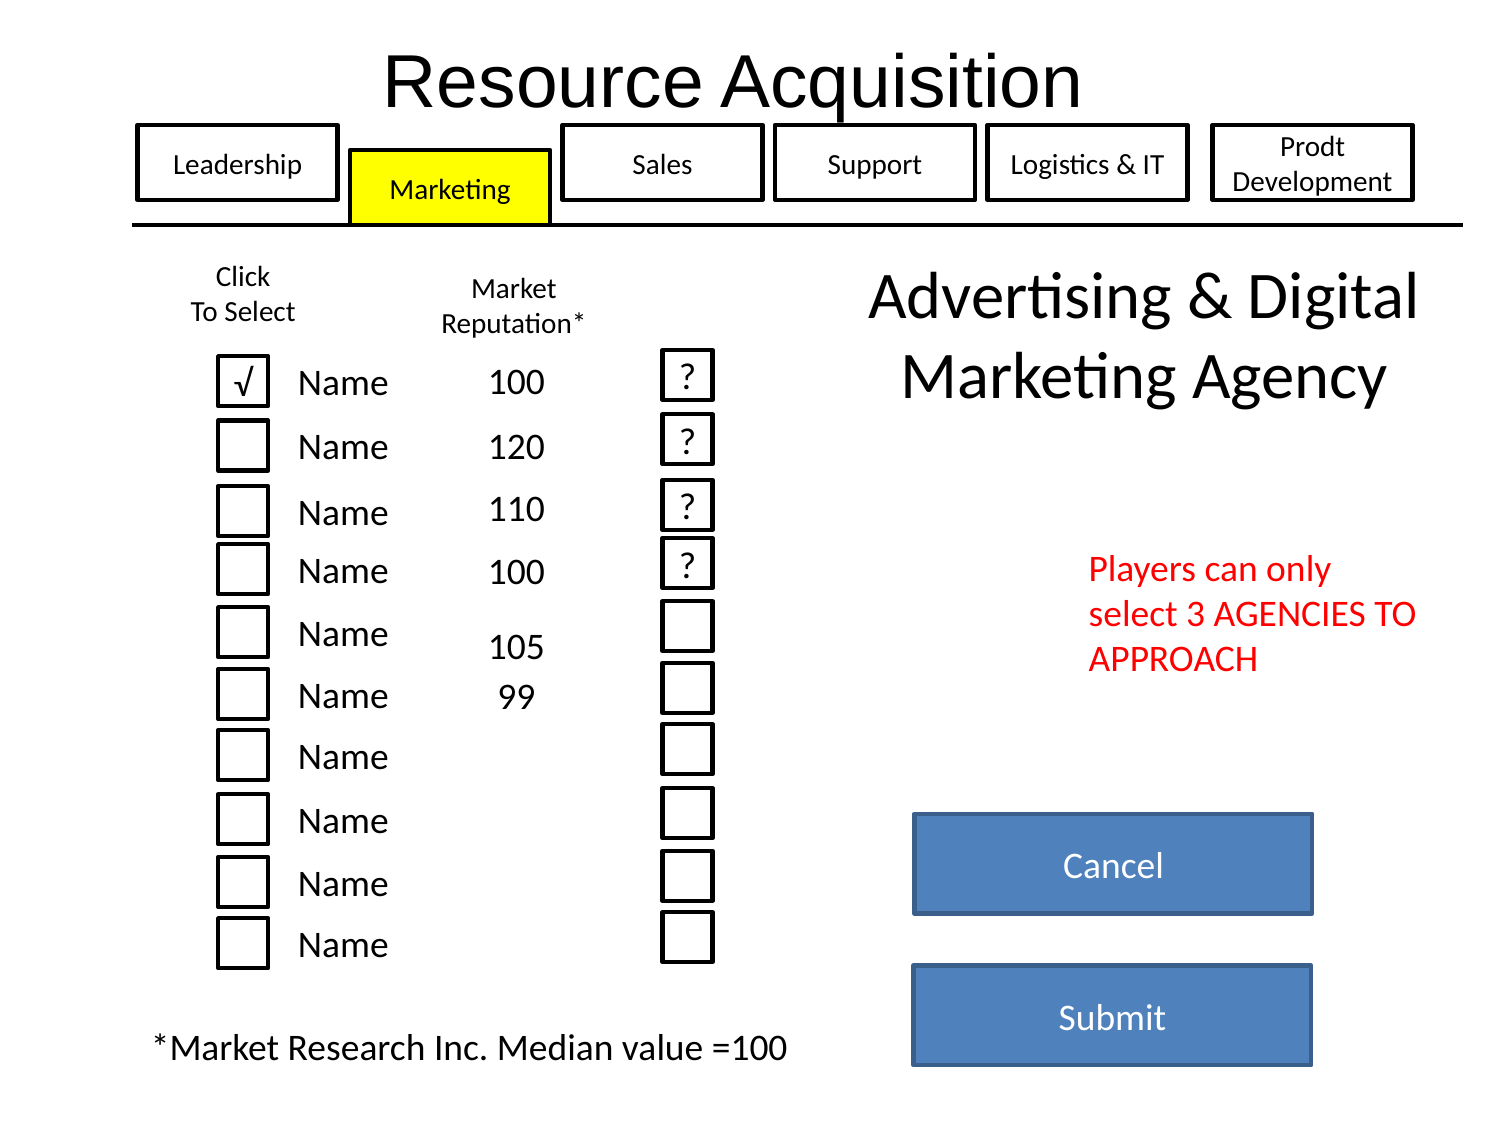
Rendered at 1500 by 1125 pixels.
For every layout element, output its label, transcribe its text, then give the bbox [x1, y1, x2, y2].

text_box Name [283, 851, 404, 912]
text_box [216, 484, 270, 538]
text_box Name [283, 788, 404, 849]
text_box [216, 855, 270, 909]
text_box Name [283, 912, 404, 973]
text_box Marketing [348, 148, 552, 223]
text_box Name [283, 601, 404, 662]
text_box 100 [473, 349, 560, 410]
text_box Leadership [135, 123, 340, 202]
text_box Name [283, 541, 404, 599]
text_box [216, 667, 270, 721]
text_box Market Reputation* [426, 262, 602, 348]
text_box 100 [473, 539, 560, 600]
text_box [216, 605, 270, 659]
text_box √ [216, 354, 270, 408]
text_box [216, 916, 270, 970]
text_box *Market Research Inc. Median value =100 [136, 1015, 804, 1076]
text_box [216, 418, 270, 473]
text_box ? [660, 536, 715, 590]
text_box [216, 728, 270, 782]
text_box [660, 599, 715, 653]
text_box [216, 542, 270, 596]
text_box [660, 910, 715, 964]
text_box Name [283, 724, 404, 785]
text_box [660, 786, 715, 840]
text_box [660, 722, 715, 776]
text_box Sales [560, 130, 765, 202]
text_box Cancel [912, 812, 1314, 916]
text_box 120 [473, 414, 560, 475]
text_box [660, 661, 715, 715]
text_box ? [660, 348, 715, 402]
text_box Advertising & Digital Marketing Agency [812, 244, 1476, 420]
text_box Name [283, 663, 404, 724]
text_box ? [660, 412, 715, 466]
text_box 105 [473, 614, 560, 675]
text_box Players can only select 3 AGENCIES TO APPROACH [1073, 536, 1441, 687]
text_box 99 [482, 664, 551, 725]
text_box ? [660, 478, 715, 532]
text_box Support [773, 130, 977, 202]
text_box 110 [473, 476, 560, 537]
text_box Submit [911, 963, 1313, 1067]
text_box Resource Acquisition [367, 24, 1099, 130]
text_box Name [283, 480, 404, 541]
text_box Click To Select [175, 249, 311, 335]
text_box Prodt Development [1210, 123, 1415, 202]
text_box [660, 849, 715, 903]
text_box Name [283, 350, 404, 411]
text_box [216, 792, 270, 846]
text_box Name [283, 415, 404, 475]
text_box Logistics & IT [985, 123, 1190, 202]
